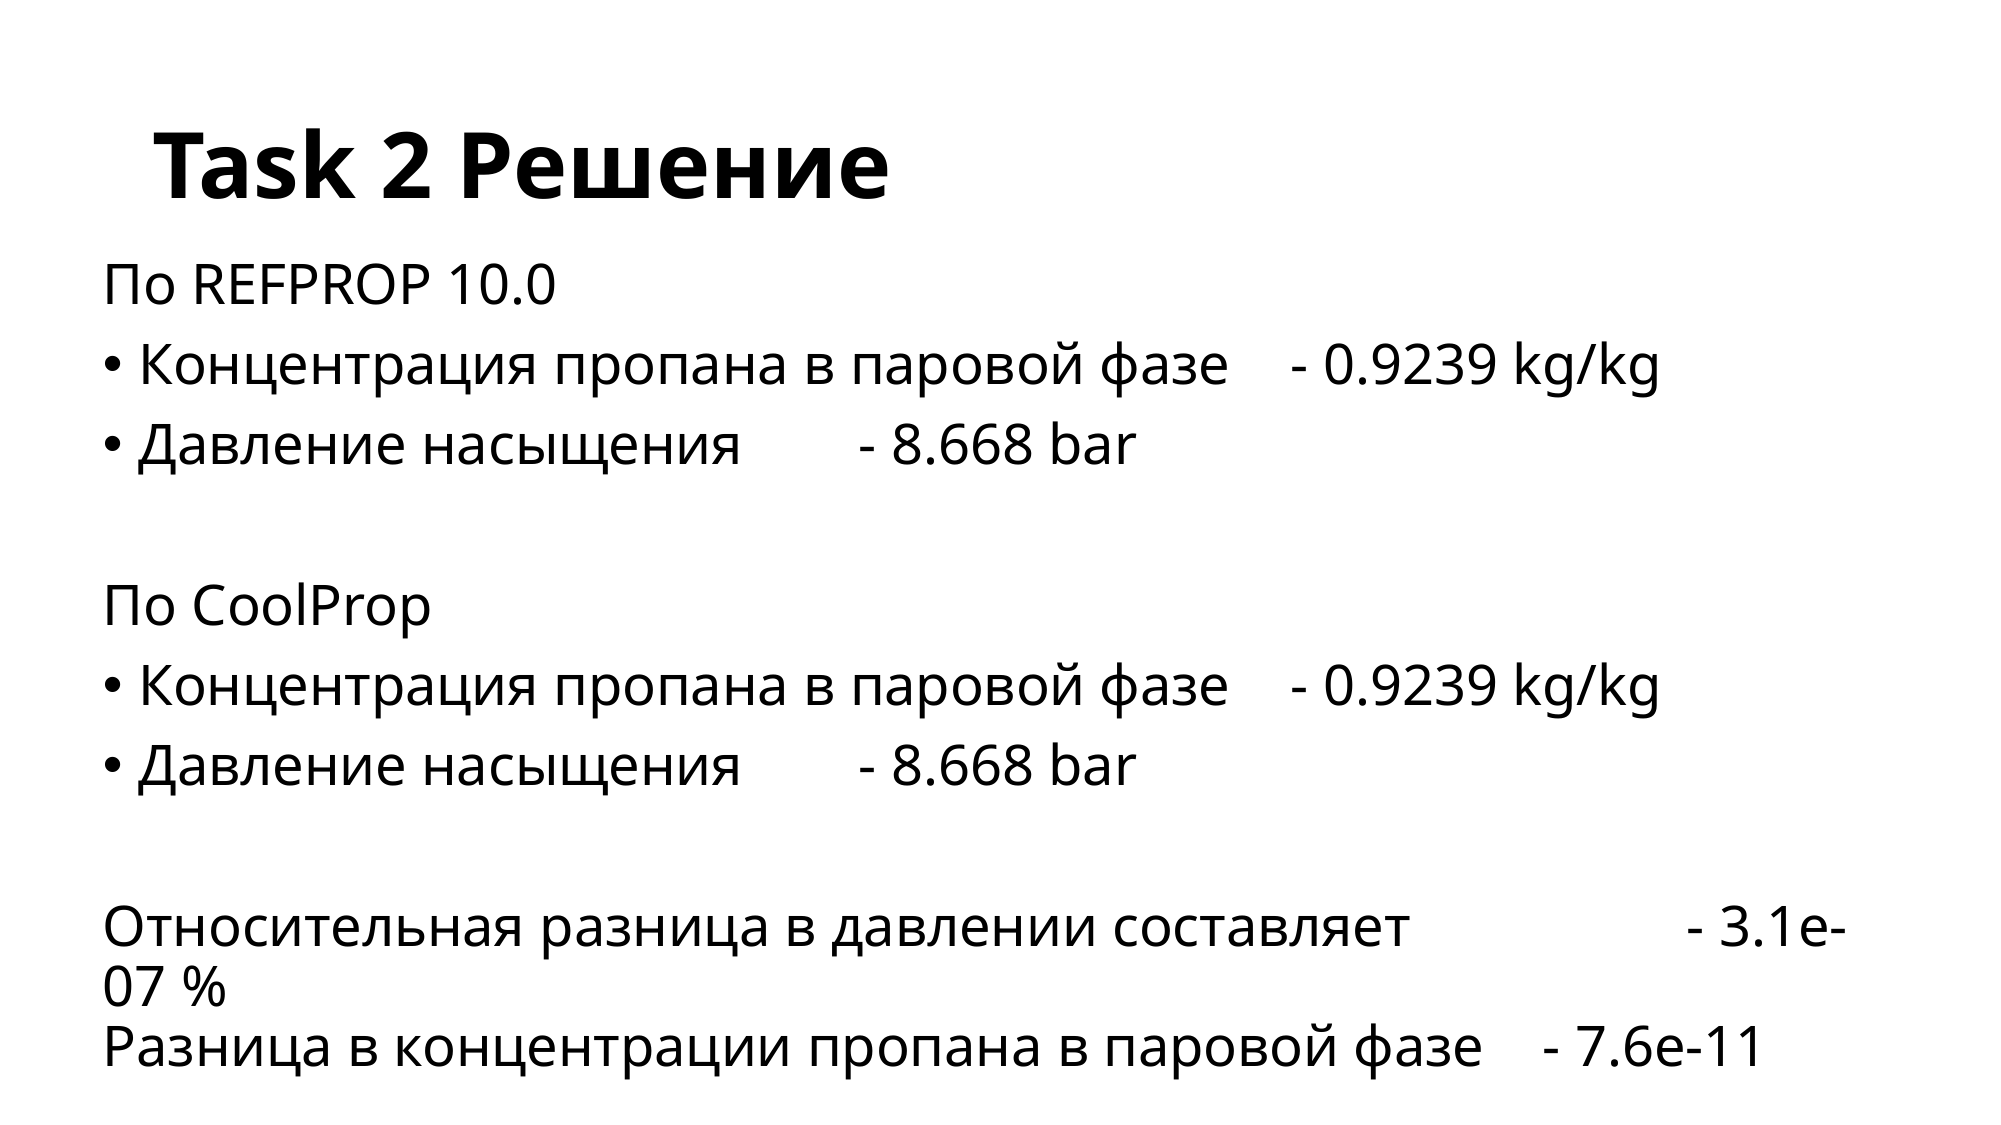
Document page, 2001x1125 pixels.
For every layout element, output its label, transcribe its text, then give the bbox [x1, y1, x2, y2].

list По REFPROP 10.0 Концентрация пропана в паровой фазе - 0.9239 kg/kg Давление насыщения - 8.668 bar По CoolProp Концентрация пропана в паровой фазе - 0.9239 kg/kg Давление насыщения - 8.668 bar Относительная разница в давлении составляет - 3.1e-07 % Разница в концентрации пропана в паровой фазе - 7.6e-11 [87, 248, 1916, 1091]
title Task 2 Решение [137, 59, 1863, 248]
